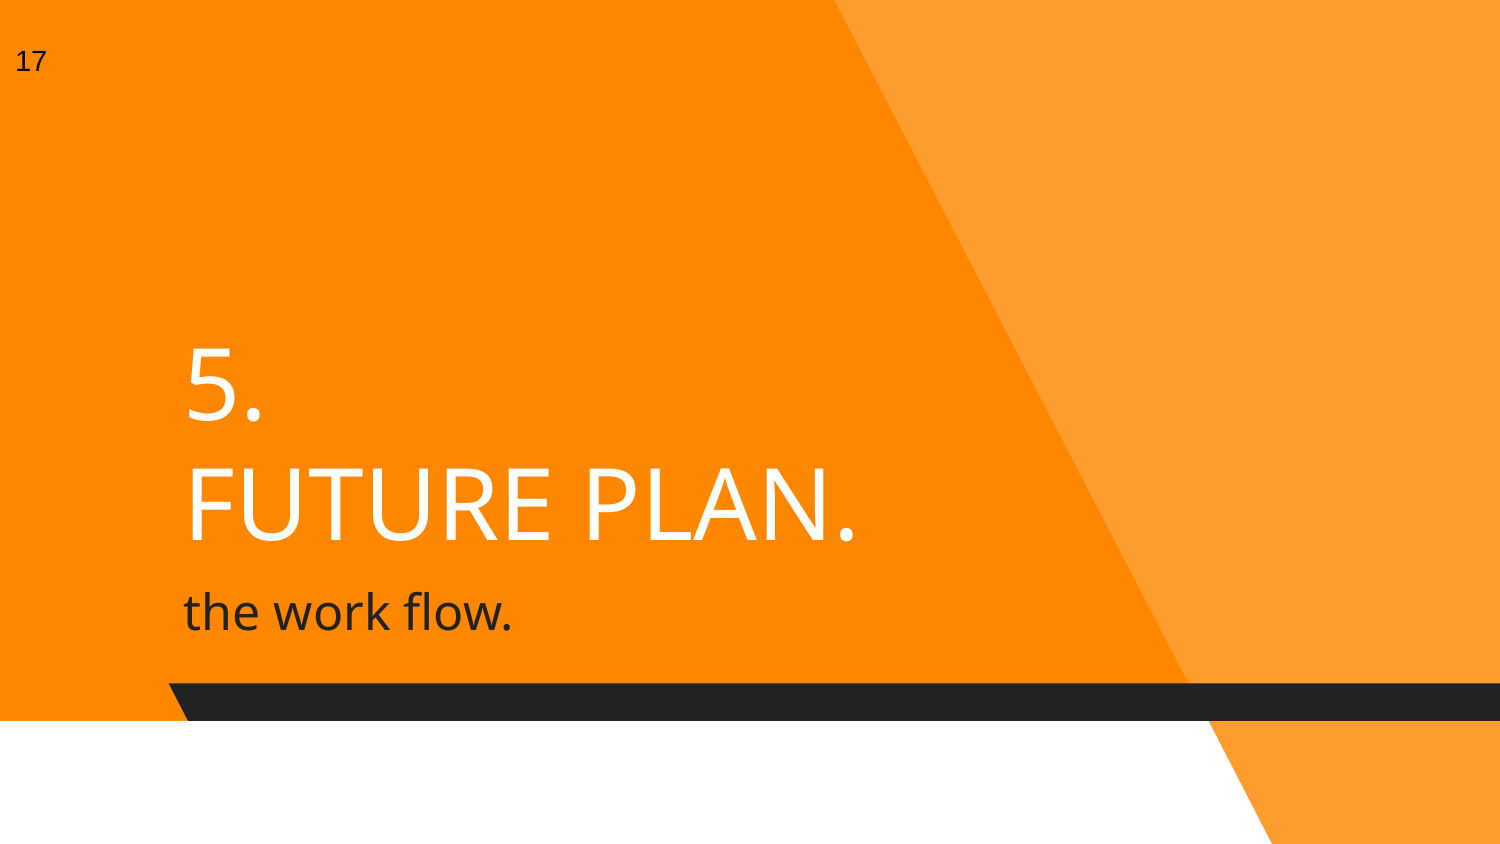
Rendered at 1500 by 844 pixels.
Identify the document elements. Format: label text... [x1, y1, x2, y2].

title 5. FUTURE PLAN. [168, 384, 1025, 565]
slide_number 17 [0, 0, 98, 121]
subtitle the work flow. [168, 565, 1025, 660]
